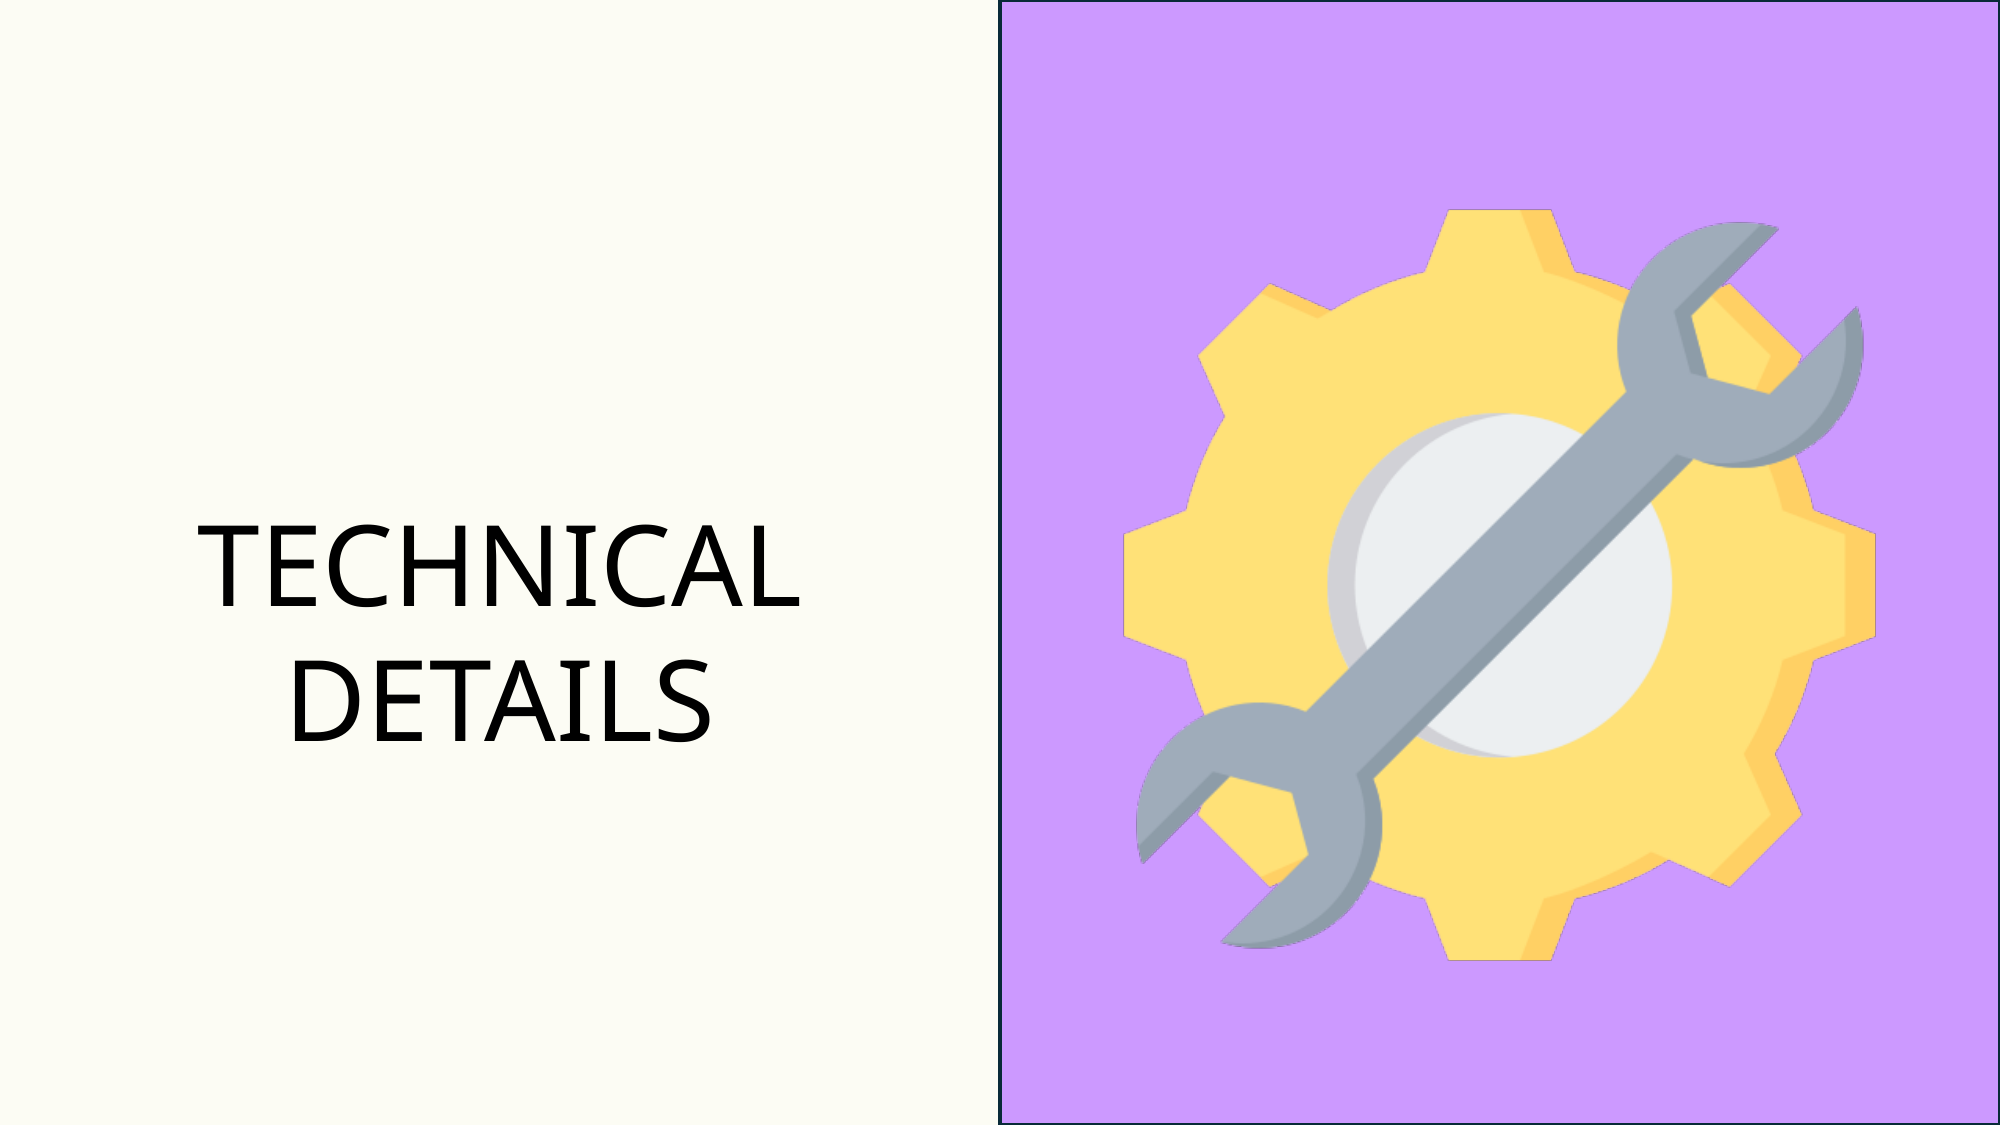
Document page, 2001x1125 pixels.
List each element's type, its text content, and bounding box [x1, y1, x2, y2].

text_box TECHNICAL DETAILS [0, 486, 1000, 772]
picture [1099, 185, 1901, 987]
text_box [998, 0, 2000, 1125]
